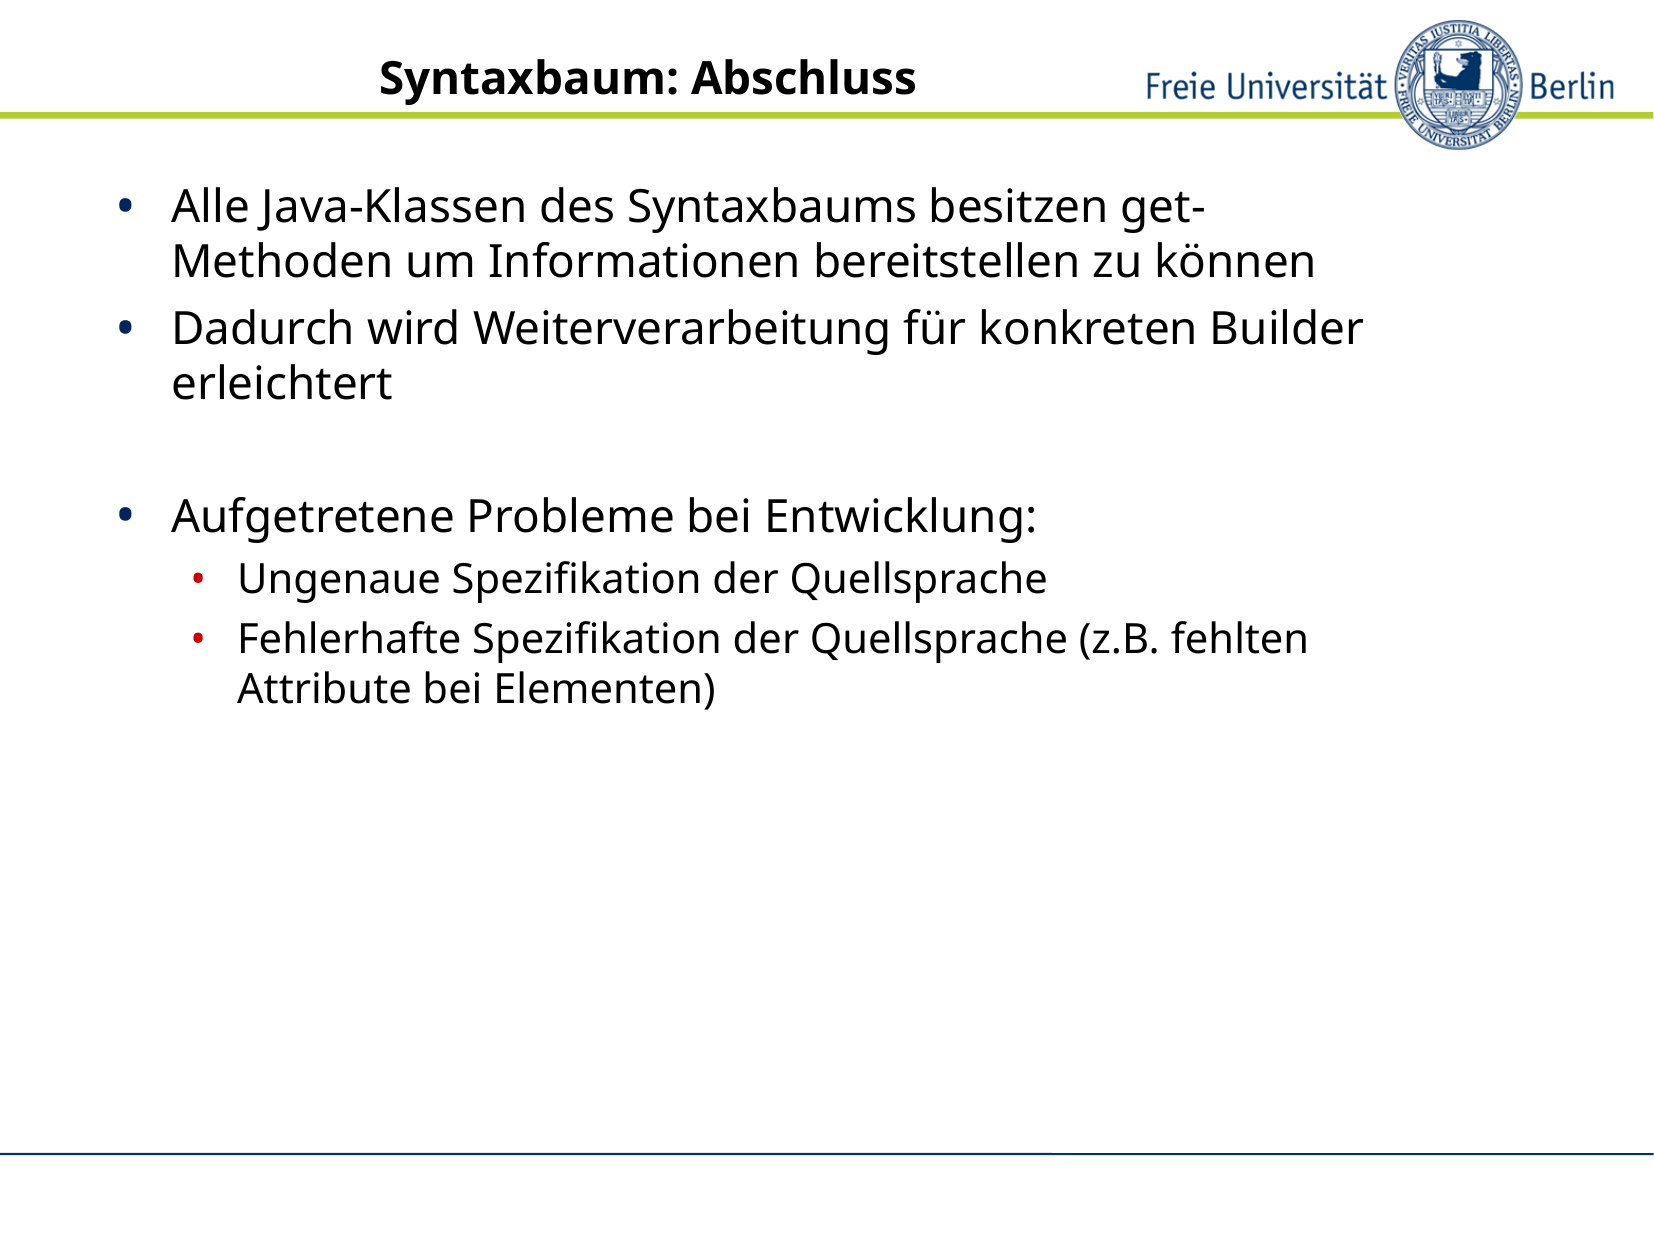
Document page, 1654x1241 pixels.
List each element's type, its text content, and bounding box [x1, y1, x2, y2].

list Alle Java-Klassen des Syntaxbaums besitzen get-Methoden um Informationen bereitstellen zu können Dadurch wird Weiterverarbeitung für konkreten Builder erleichtert Aufgetretene Probleme bei Entwicklung: Ungenaue Spezifikation der Quellsprache Fehlerhafte Spezifikation der Quellsprache (z.B. fehlten Attribute bei Elementen) [115, 177, 1418, 882]
title Syntaxbaum: Abschluss [33, 0, 1264, 180]
picture [1264, 20, 1620, 151]
